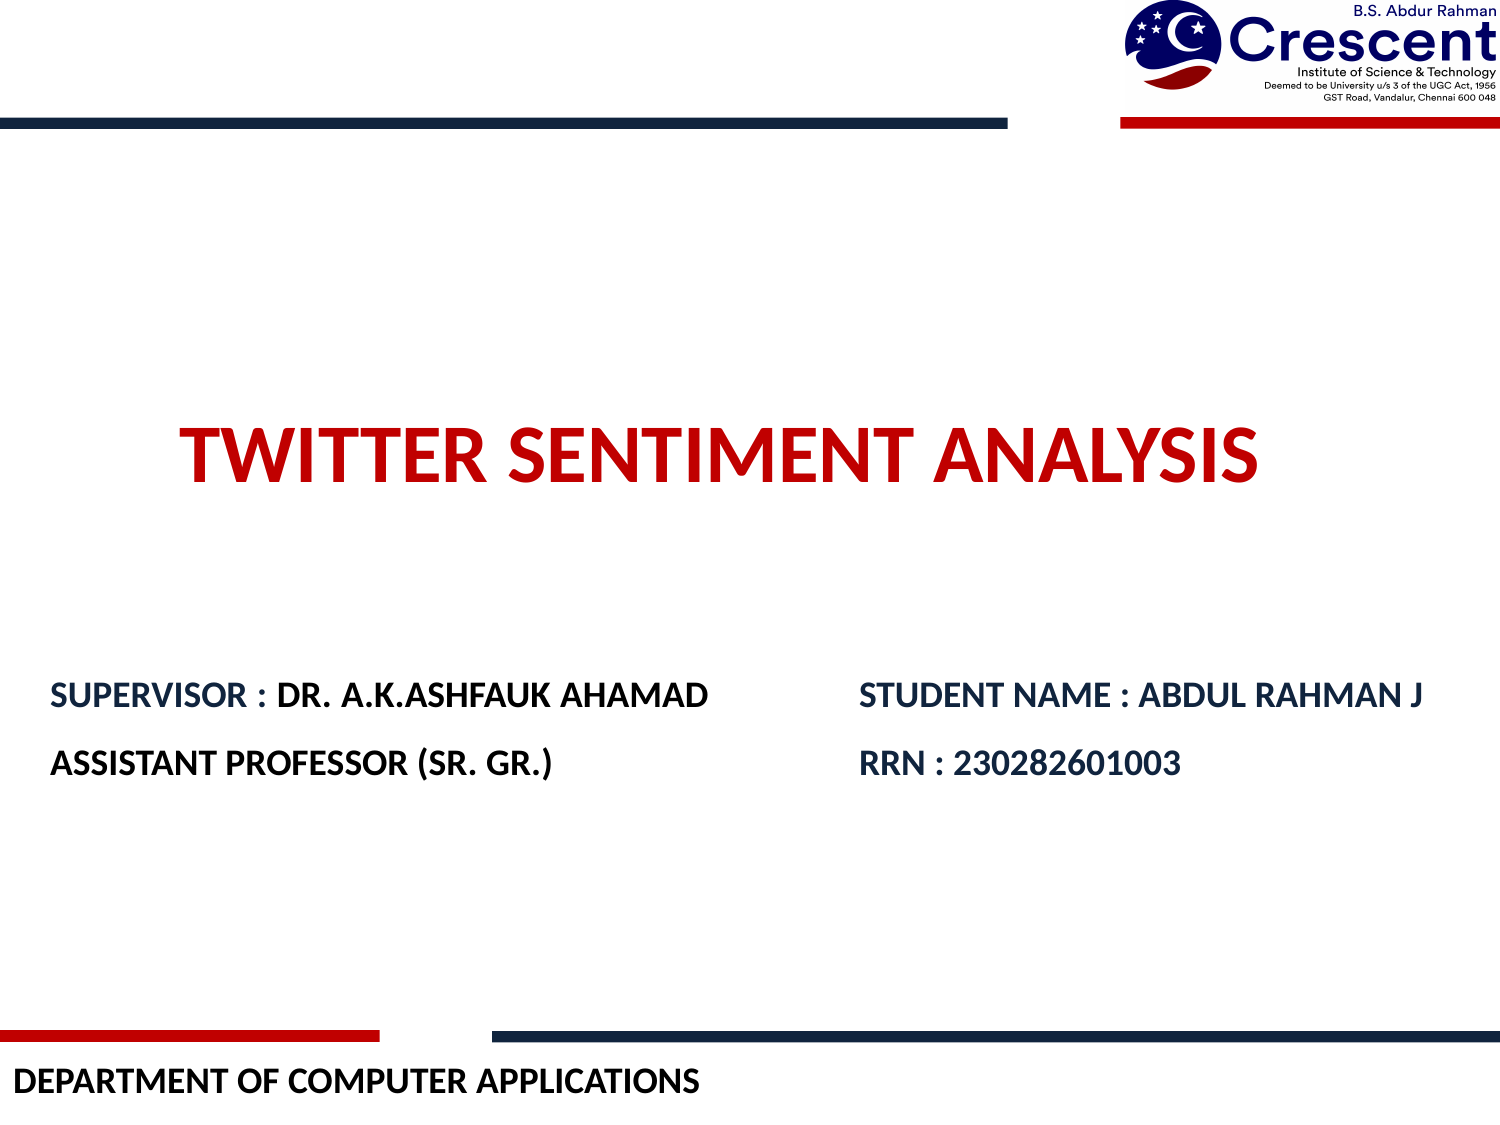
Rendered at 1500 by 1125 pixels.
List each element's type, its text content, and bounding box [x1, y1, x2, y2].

text_box SUPERVISOR : DR. A.K.ASHFAUK AHAMAD ASSISTANT PROFESSOR (SR. GR.) [35, 640, 724, 791]
text_box [1118, 115, 1500, 131]
text_box [0, 1028, 382, 1044]
text_box [490, 1029, 1500, 1044]
picture [1124, 0, 1500, 113]
text_box STUDENT NAME : ABDUL RAHMAN J RRN : 230282601003 [844, 640, 1500, 791]
text_box [0, 116, 1010, 131]
text_box TWITTER SENTIMENT ANALYSIS [99, 341, 1340, 607]
text_box DEPARTMENT OF COMPUTER APPLICATIONS [0, 1049, 716, 1109]
